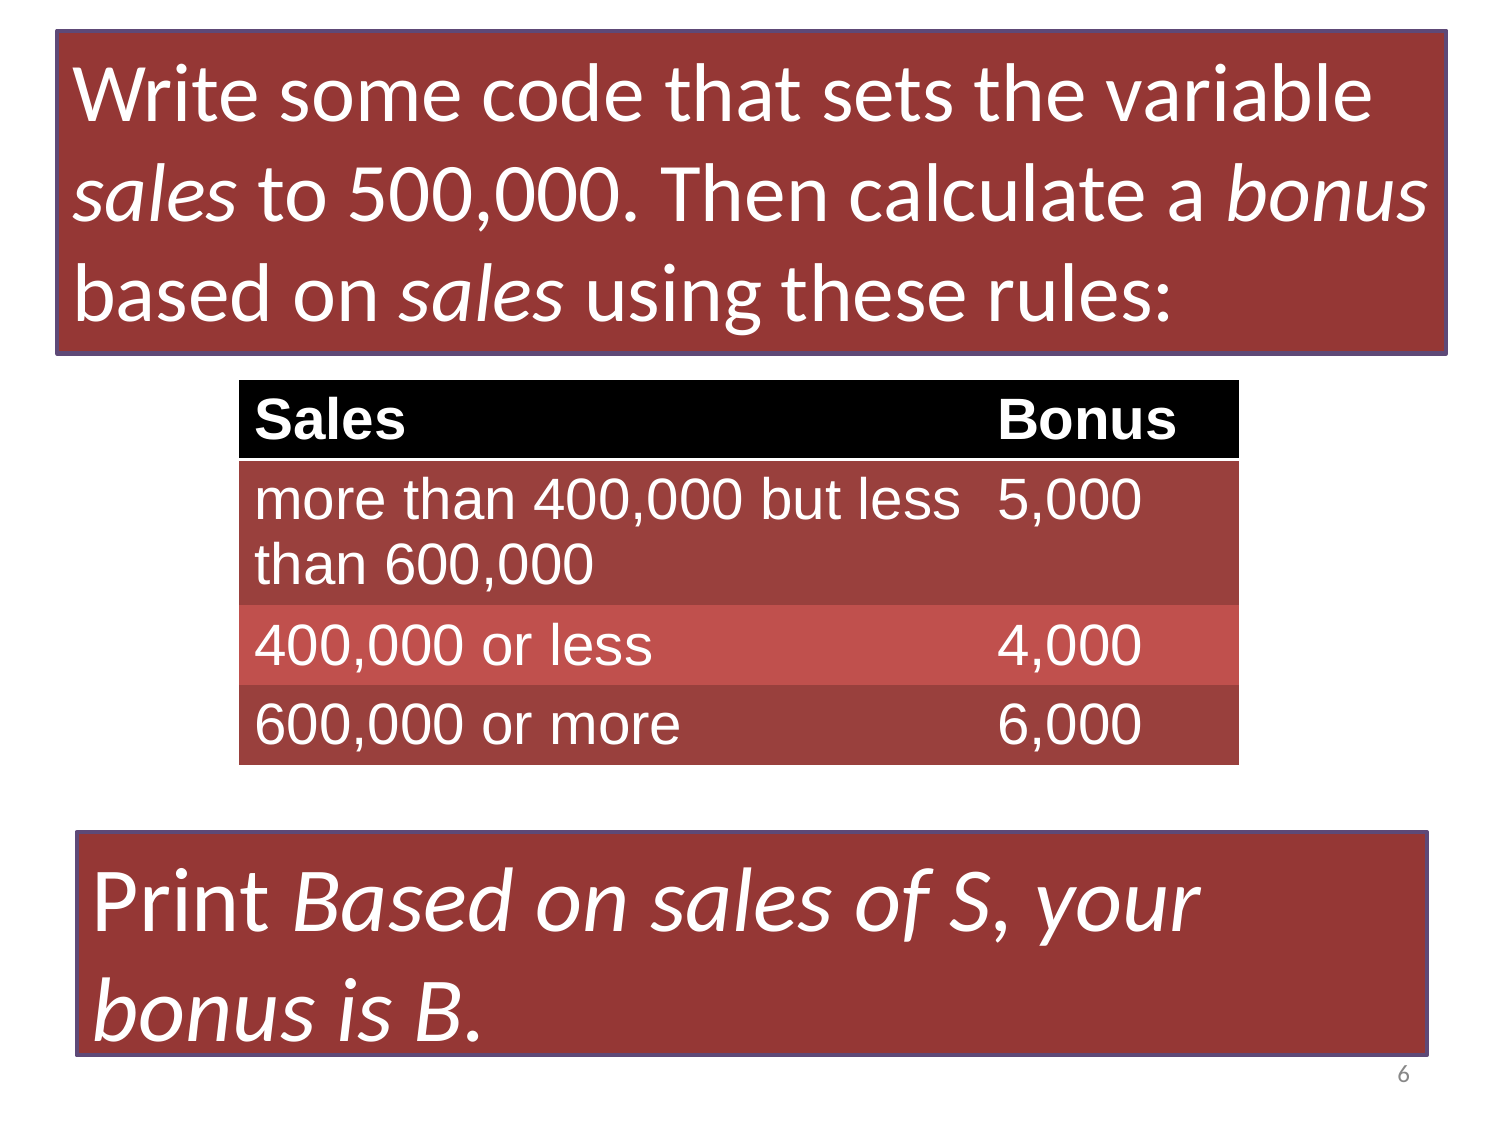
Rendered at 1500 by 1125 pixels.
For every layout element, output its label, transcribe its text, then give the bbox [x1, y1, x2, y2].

table_cell 6,000 [982, 685, 1239, 765]
table_cell 5,000 [982, 461, 1239, 605]
table_cell 4,000 [982, 605, 1239, 685]
table_cell 400,000 or less [239, 605, 982, 685]
list Write some code that sets the variable sales to 500,000. Then calculate a bonus based on sales using these rules: [55, 29, 1448, 356]
text_box Print Based on sales of S, your bonus is B. [75, 830, 1429, 1057]
table_cell 600,000 or more [239, 685, 982, 765]
table_header Bonus [982, 380, 1239, 458]
table_header Sales [239, 380, 982, 458]
slide_number 6 [1074, 1057, 1425, 1103]
table_cell more than 400,000 but less than 600,000 [239, 461, 982, 605]
